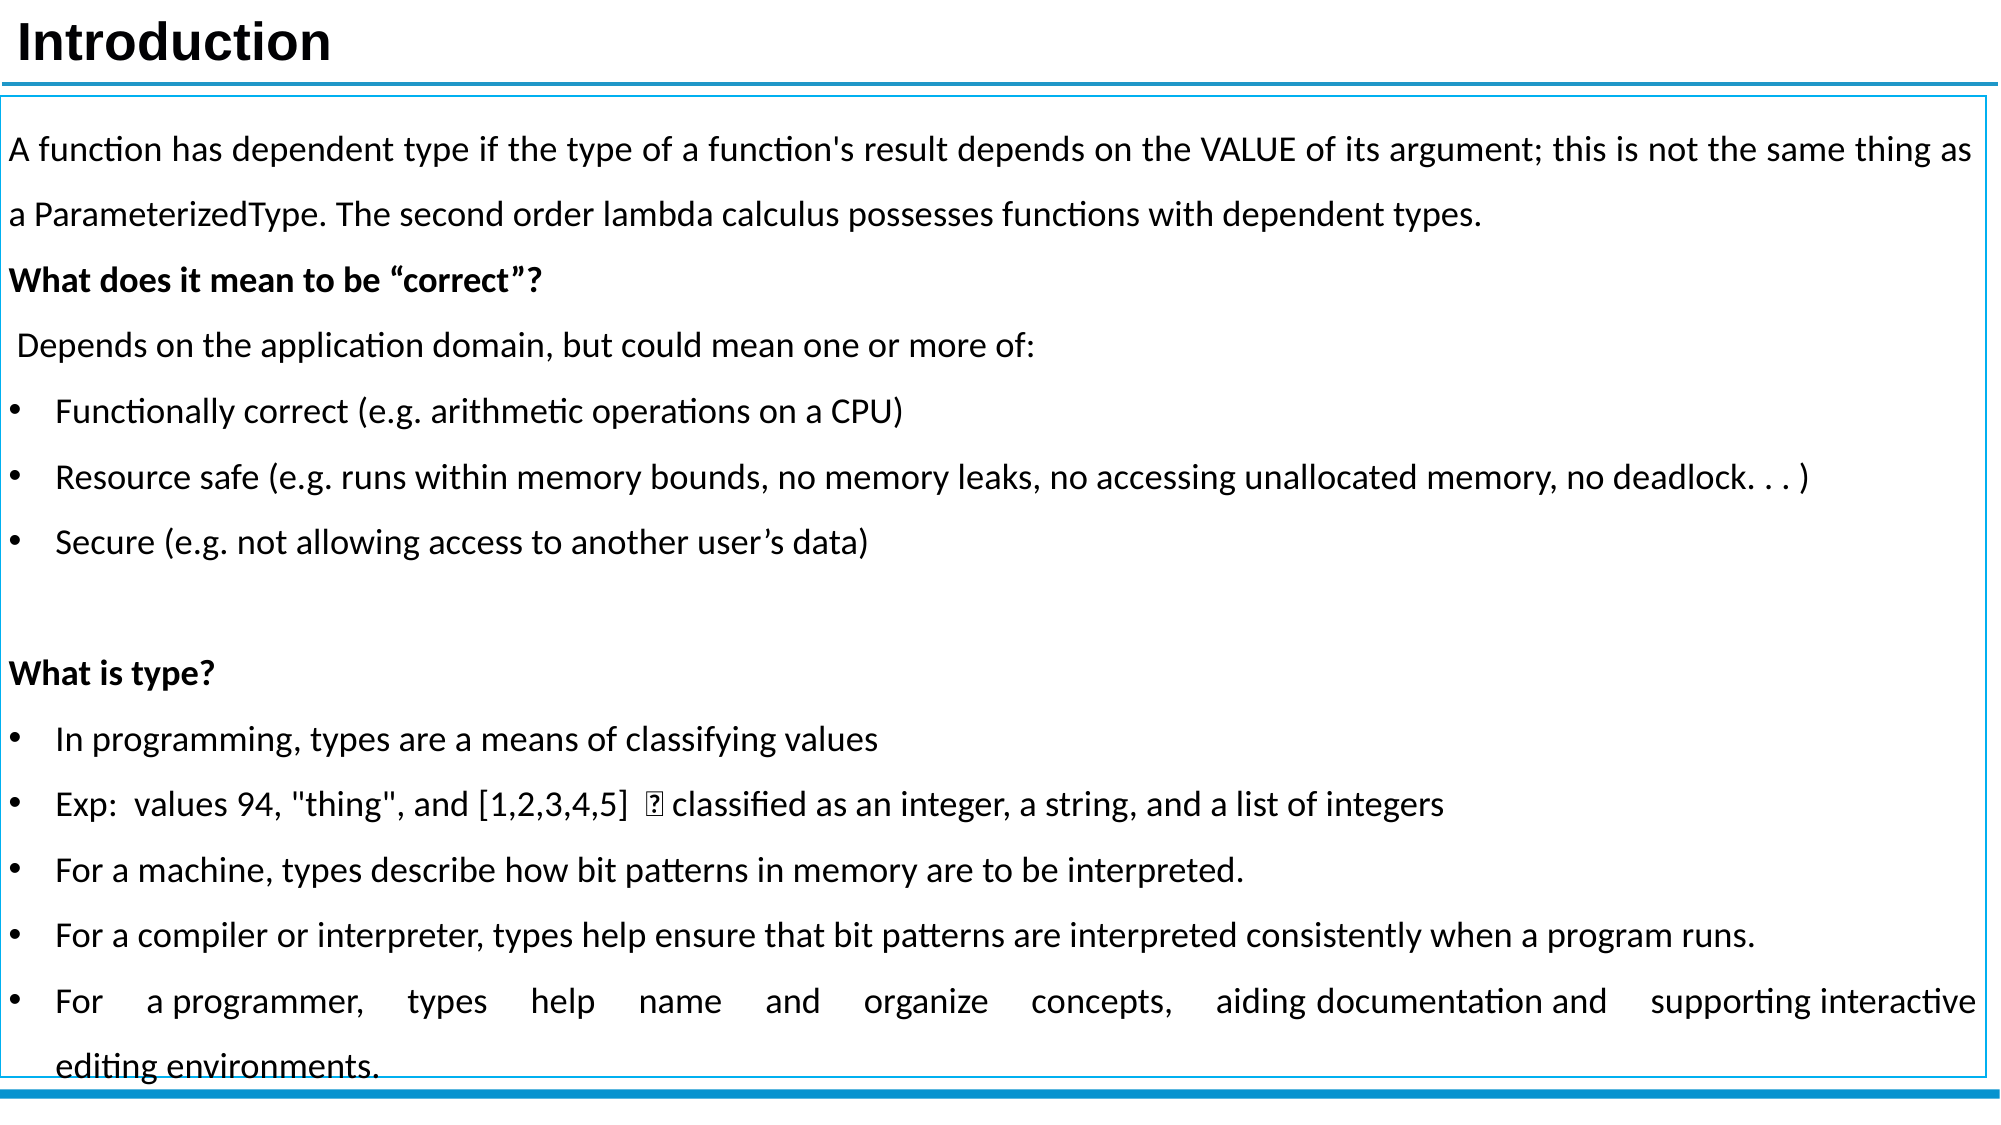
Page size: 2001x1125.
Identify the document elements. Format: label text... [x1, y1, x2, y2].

text_box [0, 1089, 2000, 1099]
text_box Introduction [14, 7, 1198, 72]
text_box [0, 96, 1986, 1098]
